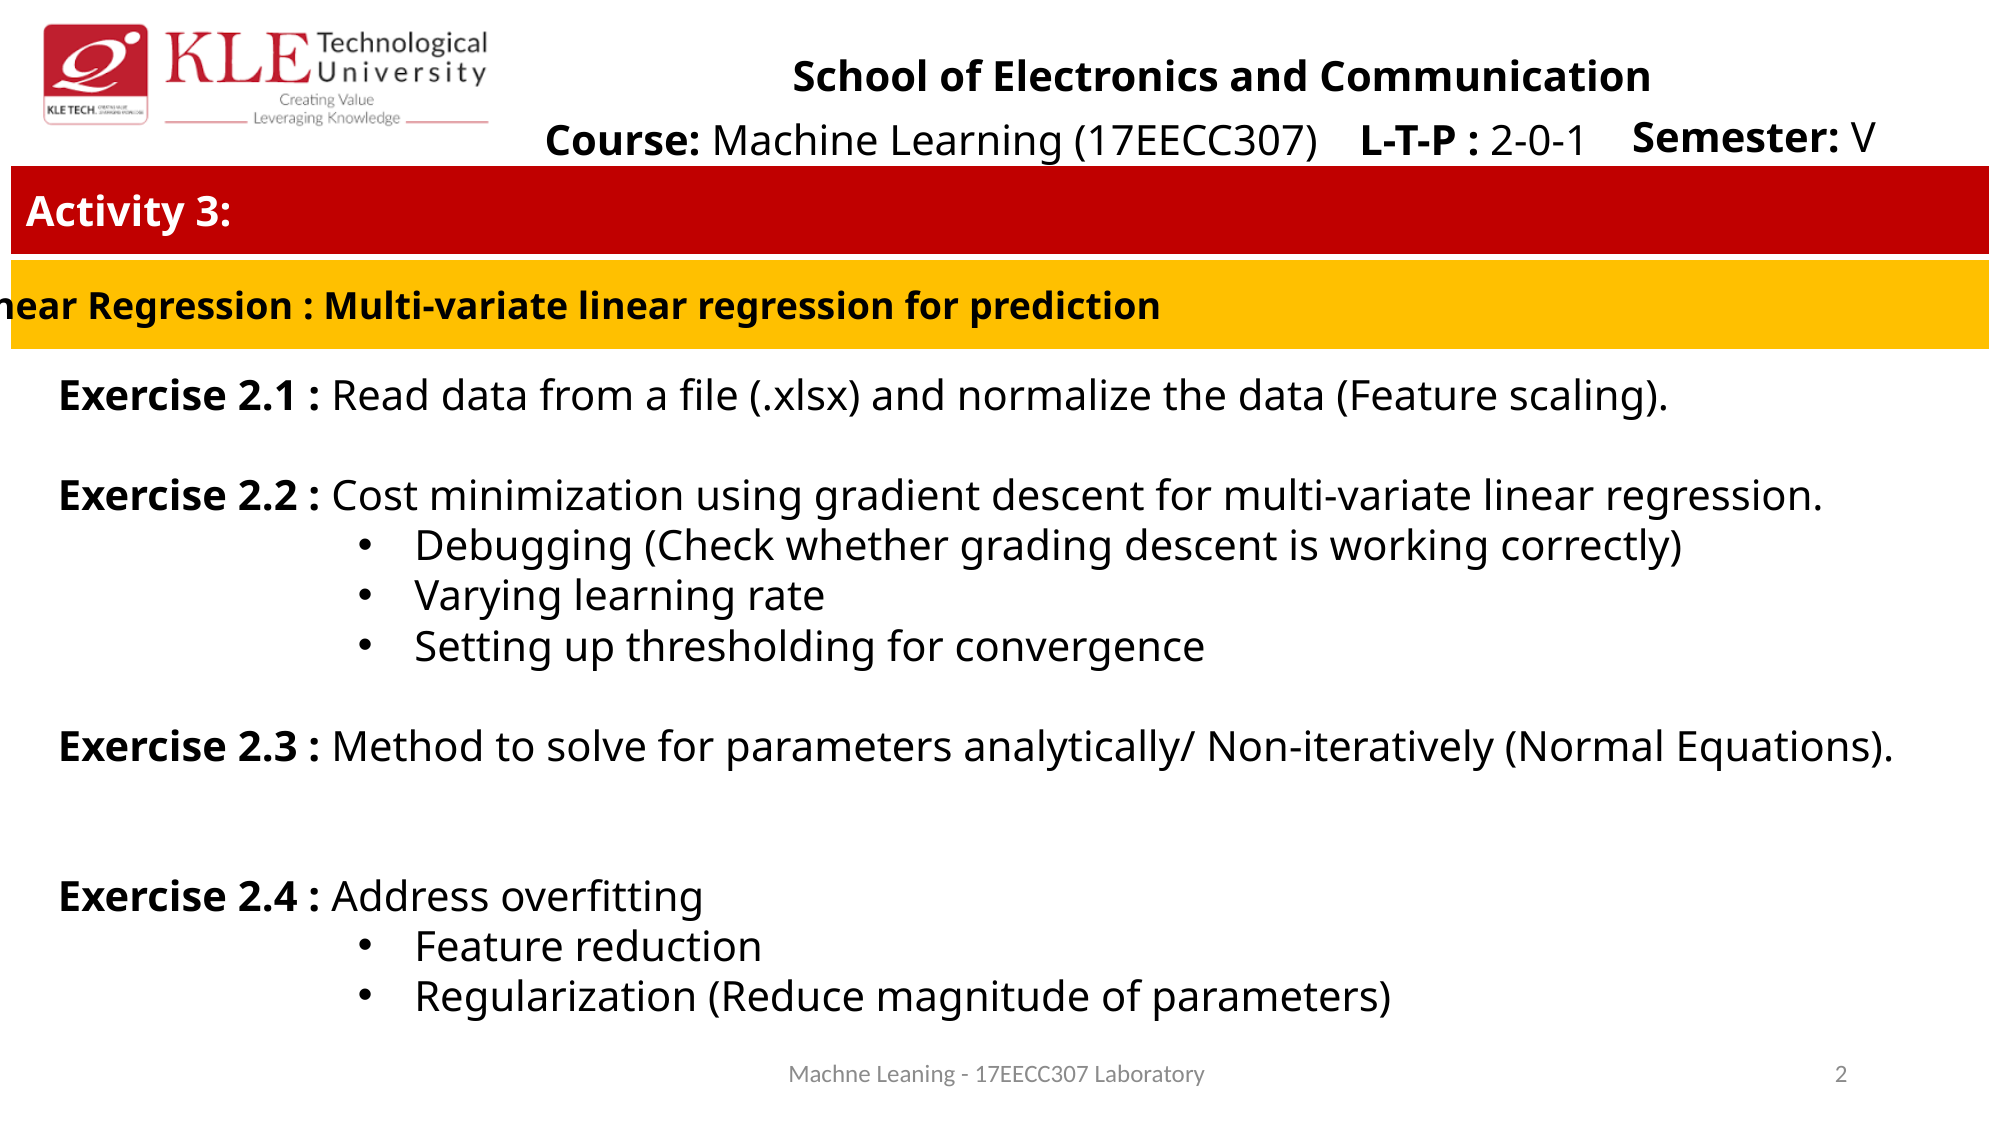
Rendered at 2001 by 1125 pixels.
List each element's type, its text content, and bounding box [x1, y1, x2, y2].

text_box Semester: V [1617, 103, 1891, 169]
text_box L-T-P : 2-0-1 [1344, 106, 1605, 171]
text_box Exercise 2.1 : Read data from a file (.xlsx) and normalize the data (Feature scaling). Exercise 2.2 : Cost minimization using gradient descent for multi-variate linear regression. Debugging (Check whether grading descent is working correctly) Varying learning rate Setting up thresholding for convergence Exercise 2.3 : Method to solve for parameters analytically/ Non-iteratively (Normal Equations). Exercise 2.4 : Address overfitting Feature reduction Regularization (Reduce magnitude of parameters) [43, 361, 1957, 1125]
text_box Course: Machine Learning (17EECC307) [529, 105, 1333, 171]
picture [43, 19, 492, 127]
footer Machne Leaning - 17EECC307 Laboratory [662, 1042, 1338, 1103]
text_box Linear Regression : Multi-variate linear regression for prediction [0, 274, 1188, 334]
text_box School of Electronics and Communication [777, 42, 1668, 108]
slide_number 2 [1412, 1042, 1863, 1103]
text_box Activity 3: [11, 166, 1989, 254]
text_box [11, 260, 1989, 349]
